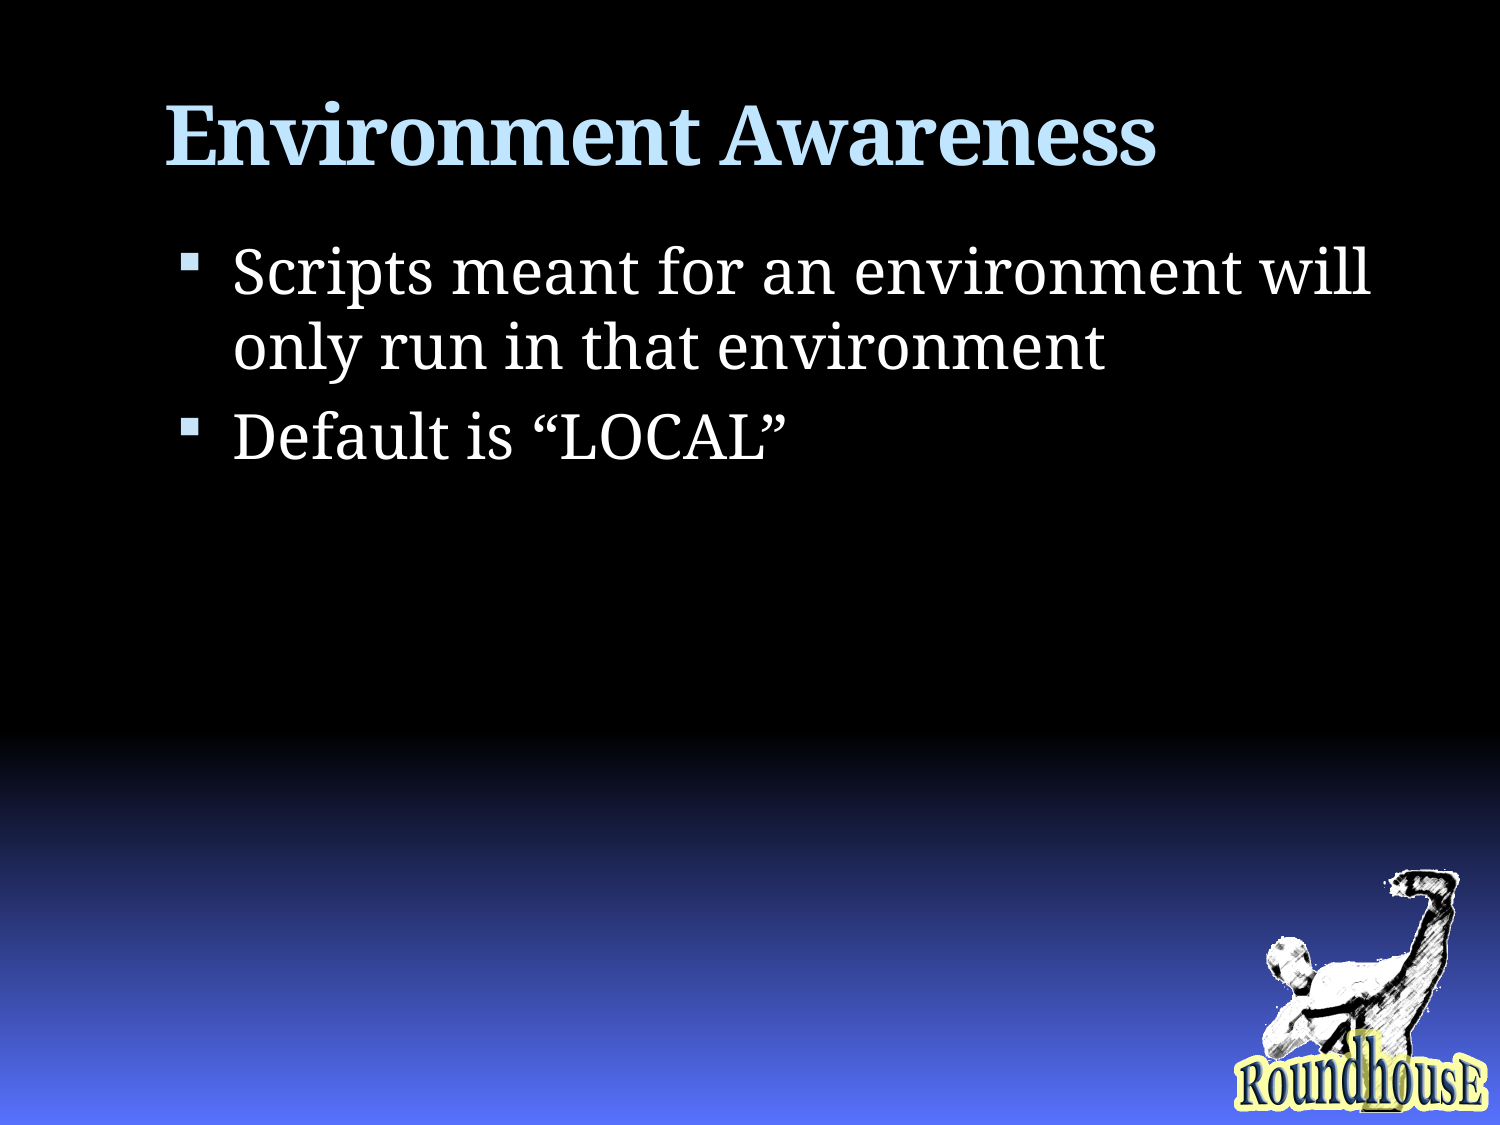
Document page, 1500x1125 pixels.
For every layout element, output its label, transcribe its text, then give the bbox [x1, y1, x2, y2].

picture [1218, 857, 1499, 1124]
list Scripts meant for an environment will only run in that environment Default is “LOCAL” [150, 224, 1425, 975]
title Environment Awareness [150, 75, 1425, 224]
